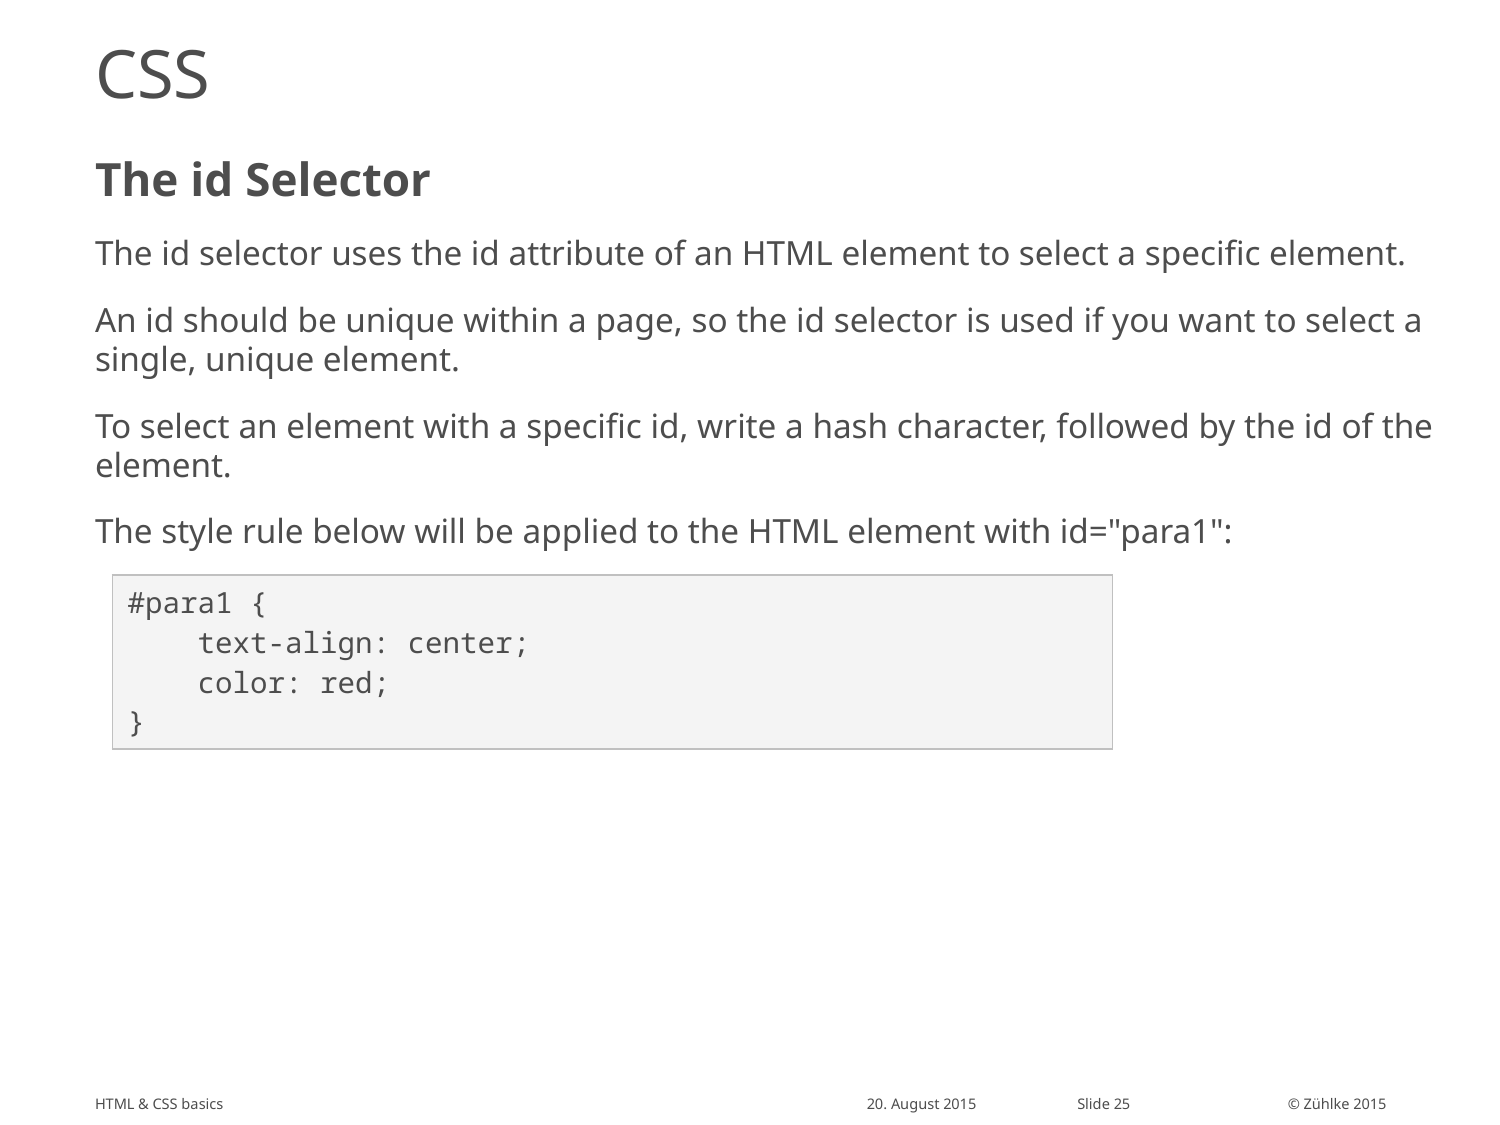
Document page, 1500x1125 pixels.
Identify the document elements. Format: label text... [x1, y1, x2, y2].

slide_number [866, 1094, 1054, 1113]
slide_number Slide 25 [1077, 1094, 1265, 1113]
footer HTML & CSS basics [95, 1094, 844, 1113]
title CSS [95, 36, 1475, 154]
list The id Selector The id selector uses the id attribute of an HTML element to select a specific element. An id should be unique within a page, so the id selector is used if you want to select a single, unique element. To select an element with a specific id, write a hash character, followed by the id of the element. The style rule below will be applied to the HTML element with id="para1": [95, 153, 1458, 1068]
table_header #para1 { text-align: center; color: red; } [113, 576, 1112, 748]
